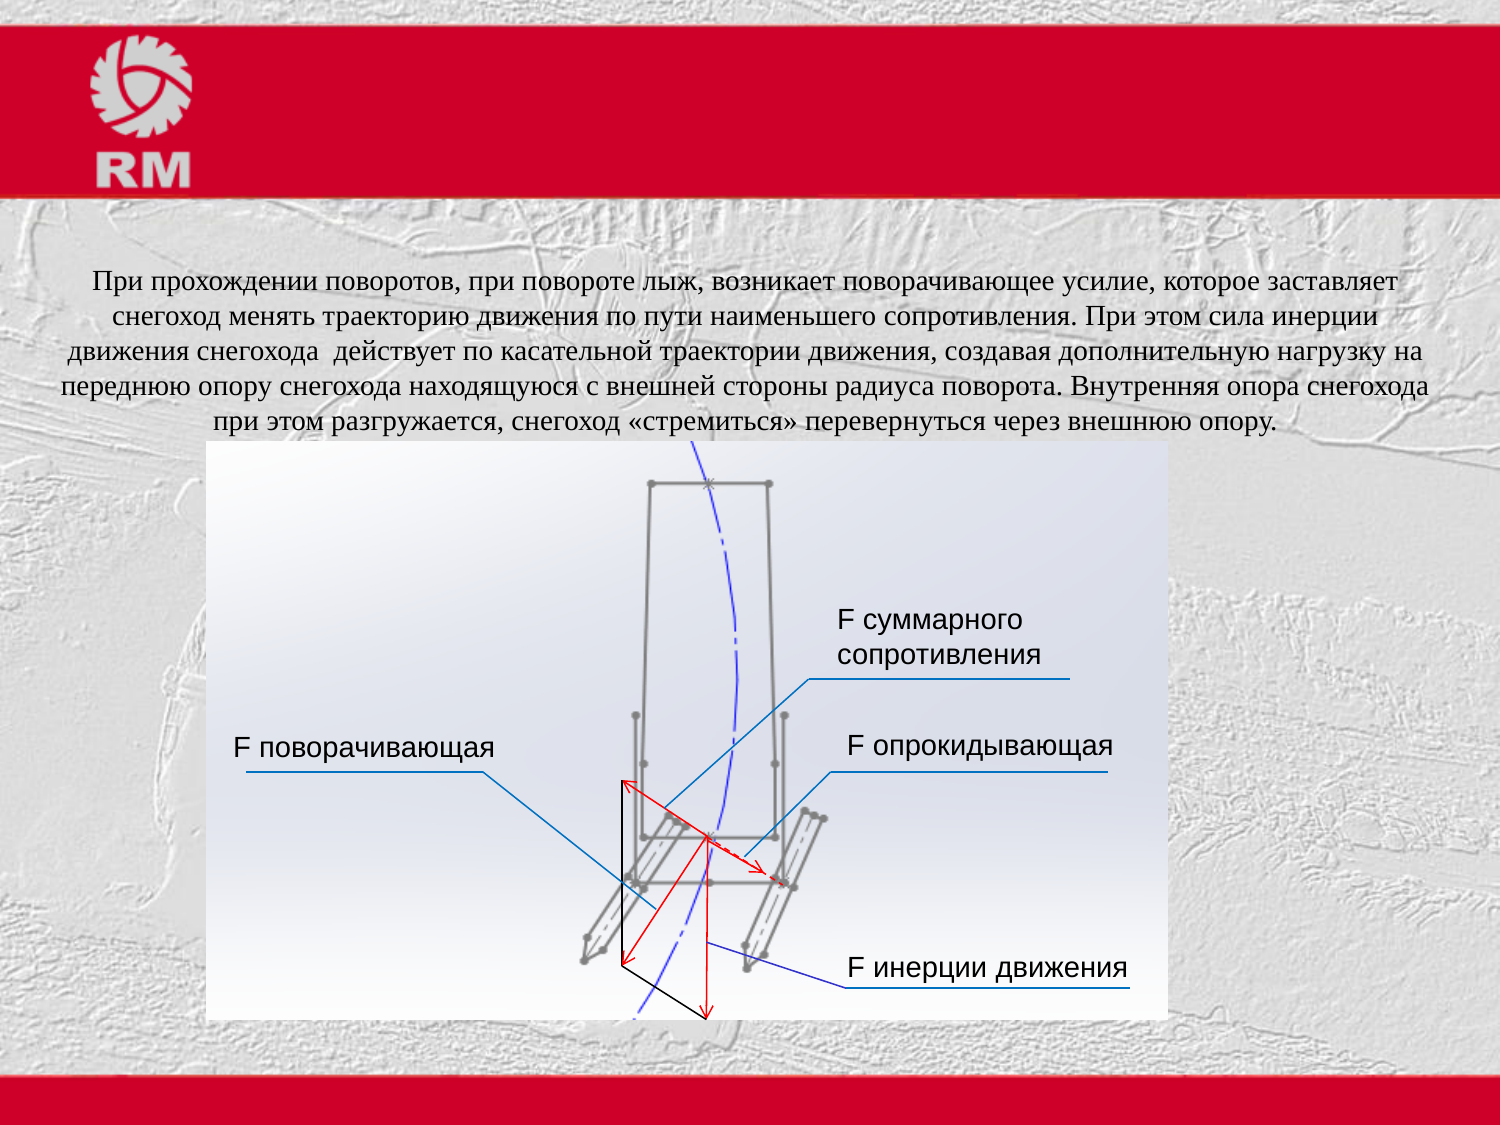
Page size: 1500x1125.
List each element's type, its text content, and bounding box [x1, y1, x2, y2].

picture [0, 0, 1500, 1125]
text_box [744, 771, 831, 857]
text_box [707, 840, 765, 874]
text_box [621, 836, 707, 967]
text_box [663, 678, 809, 809]
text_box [621, 973, 707, 1020]
text_box При прохождении поворотов, при повороте лыж, возникает поворачивающее усилие, которое заставляет снегоход менять траекторию движения по пути наименьшего сопротивления. При этом сила инерции движения снегохода действует по касательной траектории движения, создавая дополнительную нагрузку на переднюю опору снегохода находящуюся с внешней стороны радиуса поворота. Внутренняя опора снегохода при этом разгружается, снегоход «стремиться» перевернуться через внешнюю опору. [33, 254, 1458, 993]
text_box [482, 771, 657, 910]
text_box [710, 866, 783, 886]
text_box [660, 816, 708, 834]
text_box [706, 941, 847, 989]
